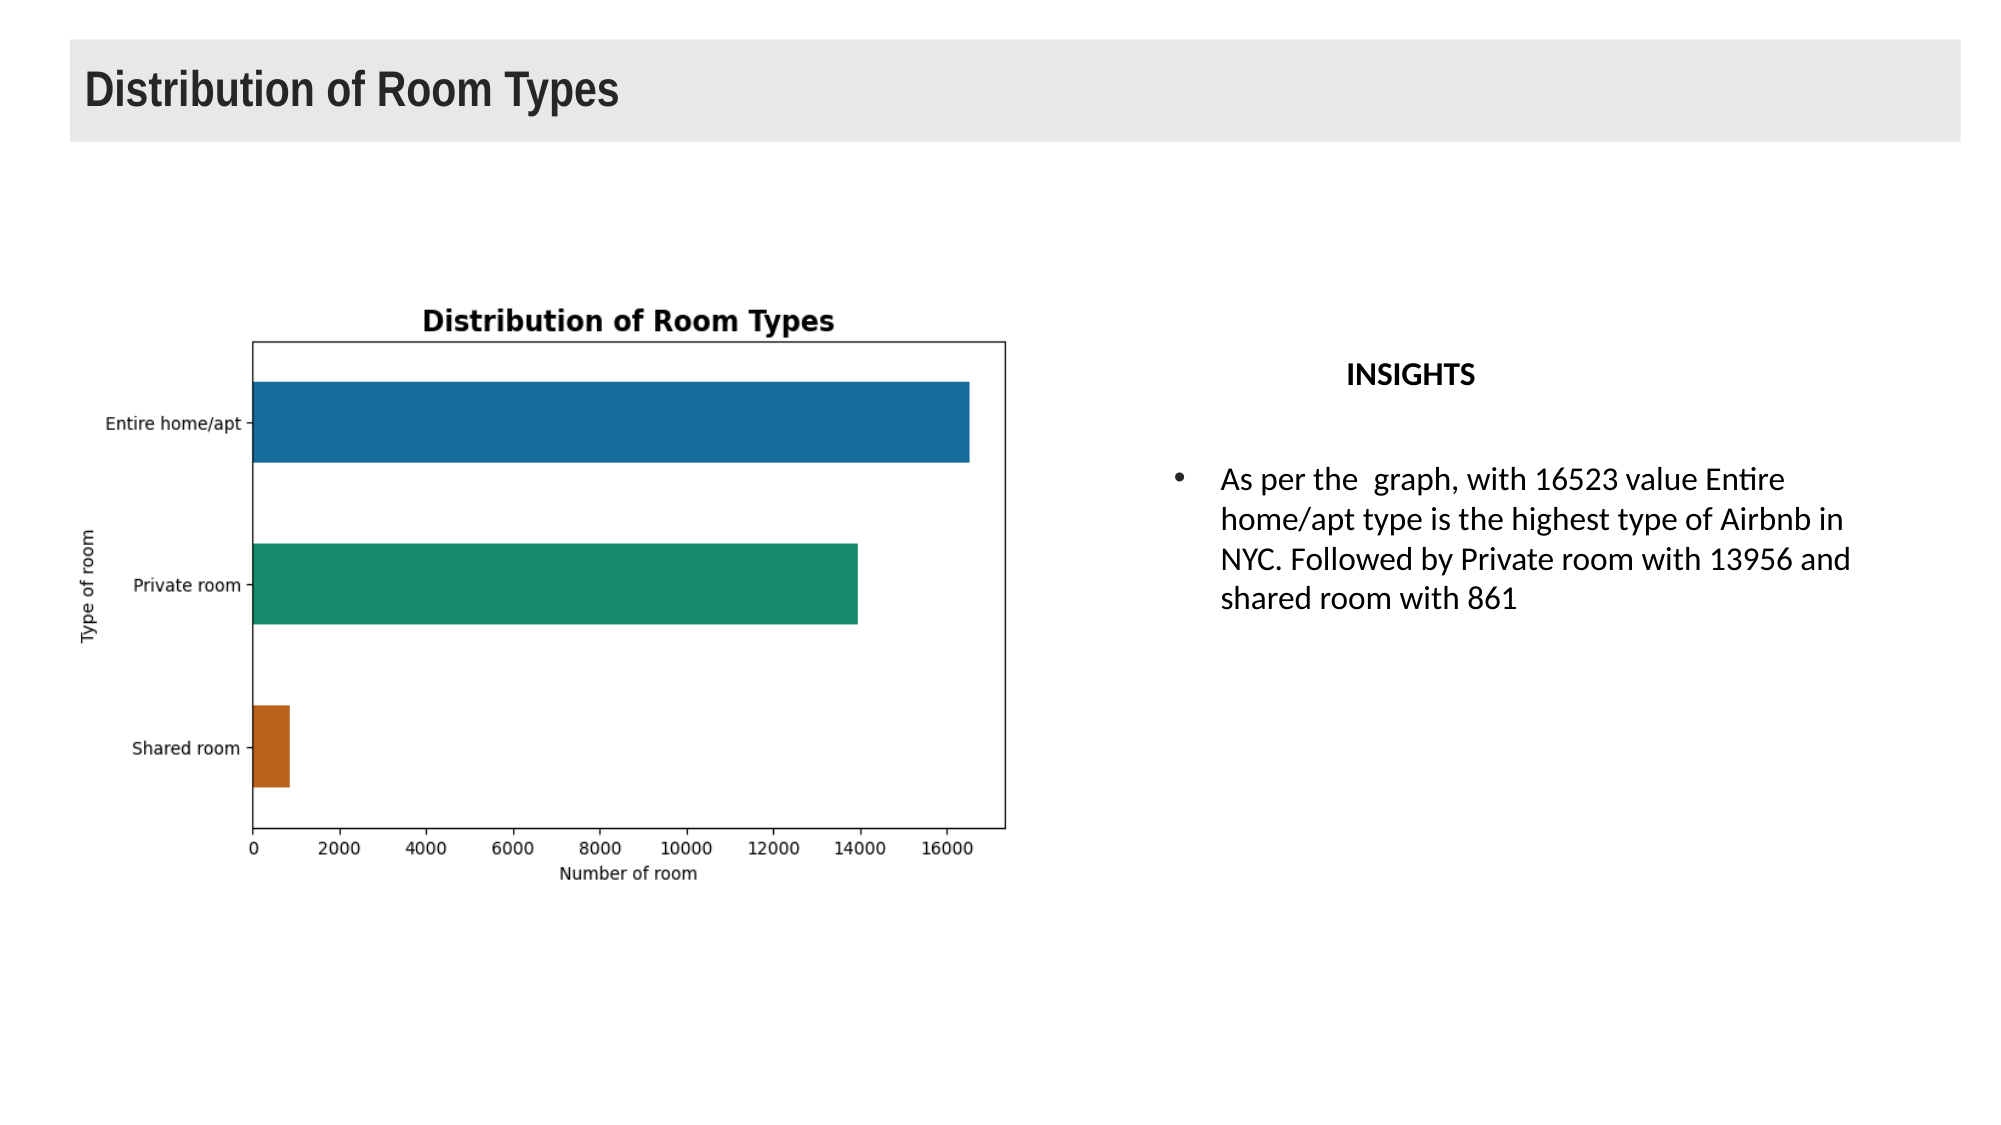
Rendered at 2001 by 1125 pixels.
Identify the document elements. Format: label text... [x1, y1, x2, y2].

text_box Distribution of Room Types [70, 39, 1961, 142]
picture [68, 295, 1017, 896]
text_box INSIGHTS As per the graph, with 16523 value Entire home/apt type is the highest type of Airbnb in NYC. Followed by Private room with 13956 and shared room with 861 [1158, 344, 1893, 990]
